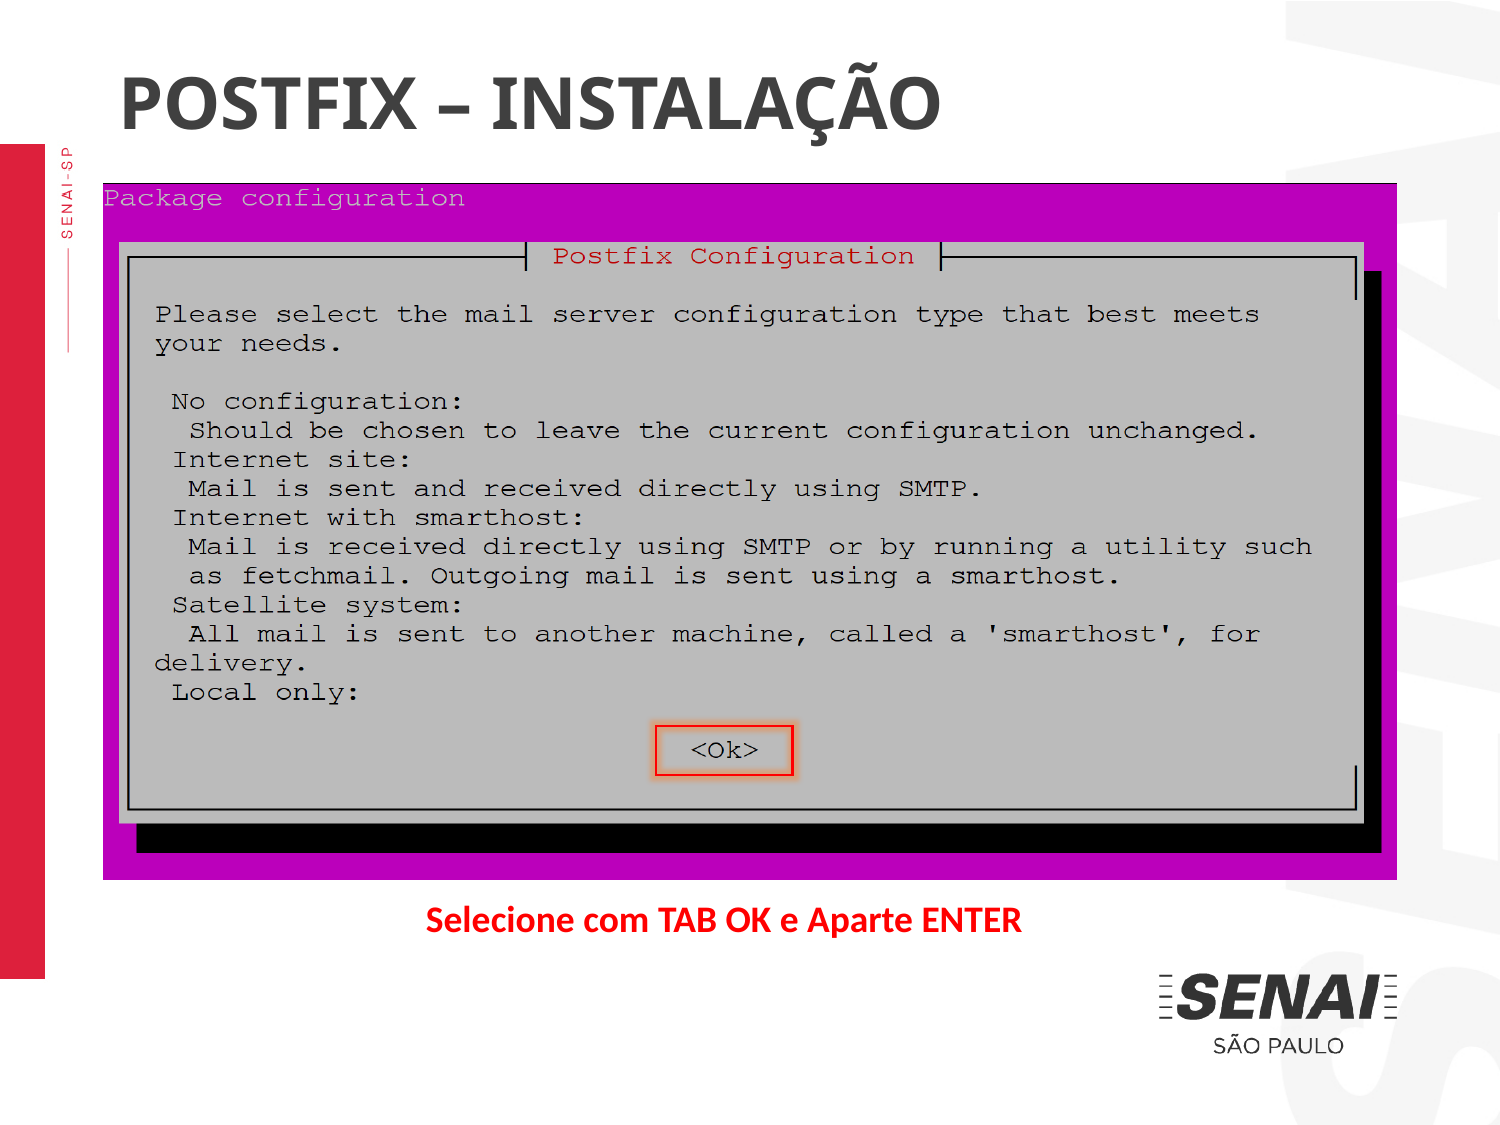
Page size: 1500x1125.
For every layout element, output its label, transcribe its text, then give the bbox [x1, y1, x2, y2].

list POSTFIX – INSTALAÇÃO [103, 59, 1286, 153]
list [103, 183, 1397, 881]
text_box Selecione com TAB OK e Aparte ENTER [411, 887, 1038, 947]
picture [0, 0, 1500, 1125]
